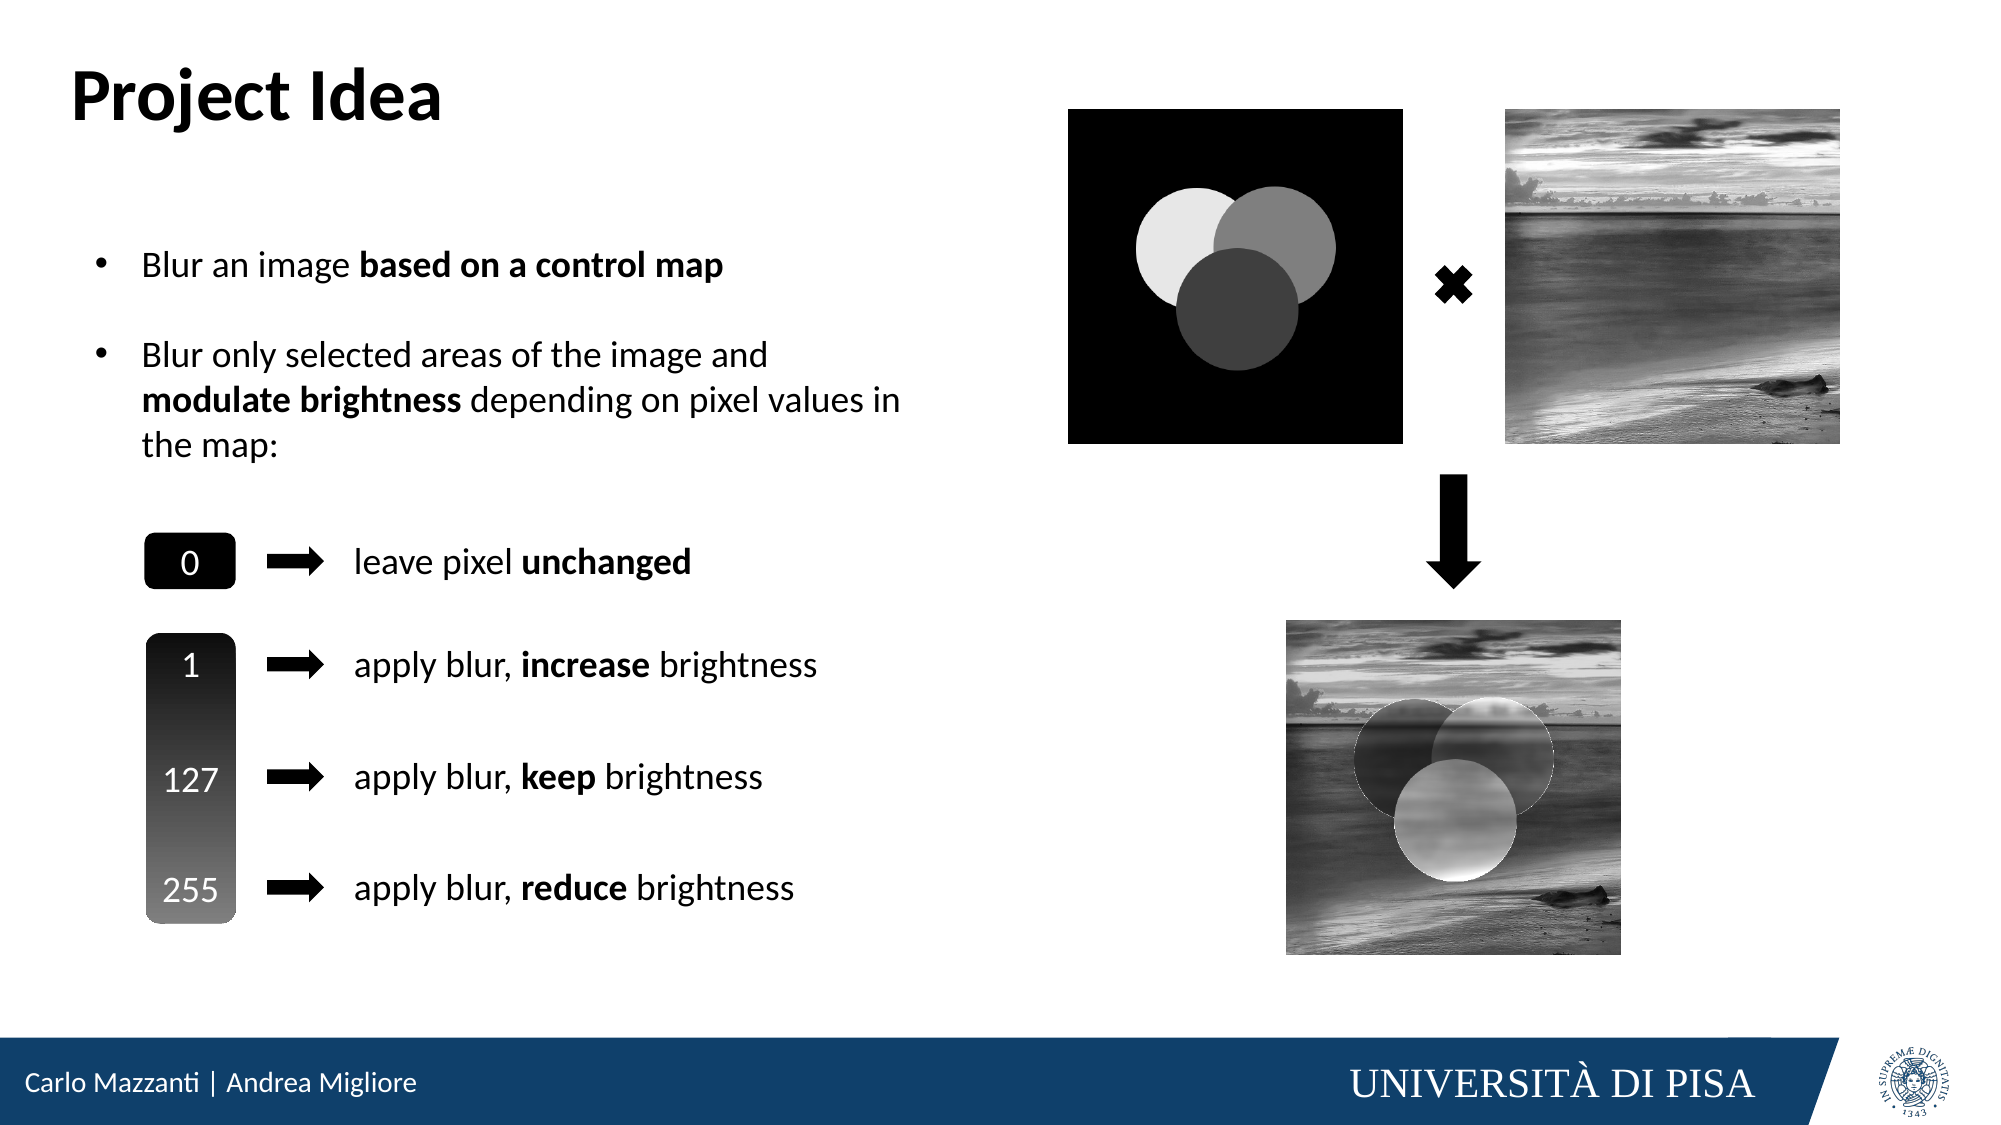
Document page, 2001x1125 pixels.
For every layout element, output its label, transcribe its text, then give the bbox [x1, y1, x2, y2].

text_box leave pixel unchanged [339, 529, 971, 590]
text_box apply blur, keep brightness [339, 745, 971, 805]
text_box [267, 546, 324, 577]
picture [1505, 109, 1840, 444]
text_box [267, 649, 324, 680]
text_box [147, 918, 234, 925]
text_box [267, 761, 324, 792]
picture [1286, 620, 1621, 955]
text_box 127 [145, 747, 236, 807]
text_box [144, 643, 237, 913]
text_box apply blur, increase brightness [339, 632, 1075, 693]
text_box Blur an image based on a control map Blur only selected areas of the image and modulate brightness depending on pixel values in the map: [80, 232, 932, 473]
picture [1879, 1047, 1949, 1117]
text_box [267, 872, 324, 903]
text_box [1425, 474, 1482, 590]
text_box Università di Pisa [0, 1037, 1772, 1125]
text_box Carlo Mazzanti | Andrea Migliore [10, 1056, 1309, 1106]
picture [1067, 109, 1403, 444]
text_box apply blur, reduce brightness [339, 855, 971, 916]
text_box 255 [145, 857, 236, 918]
text_box 0 [144, 532, 236, 590]
text_box [1727, 1036, 1841, 1125]
text_box [1434, 265, 1473, 304]
text_box Project Idea [56, 37, 459, 143]
text_box 1 [145, 632, 236, 693]
